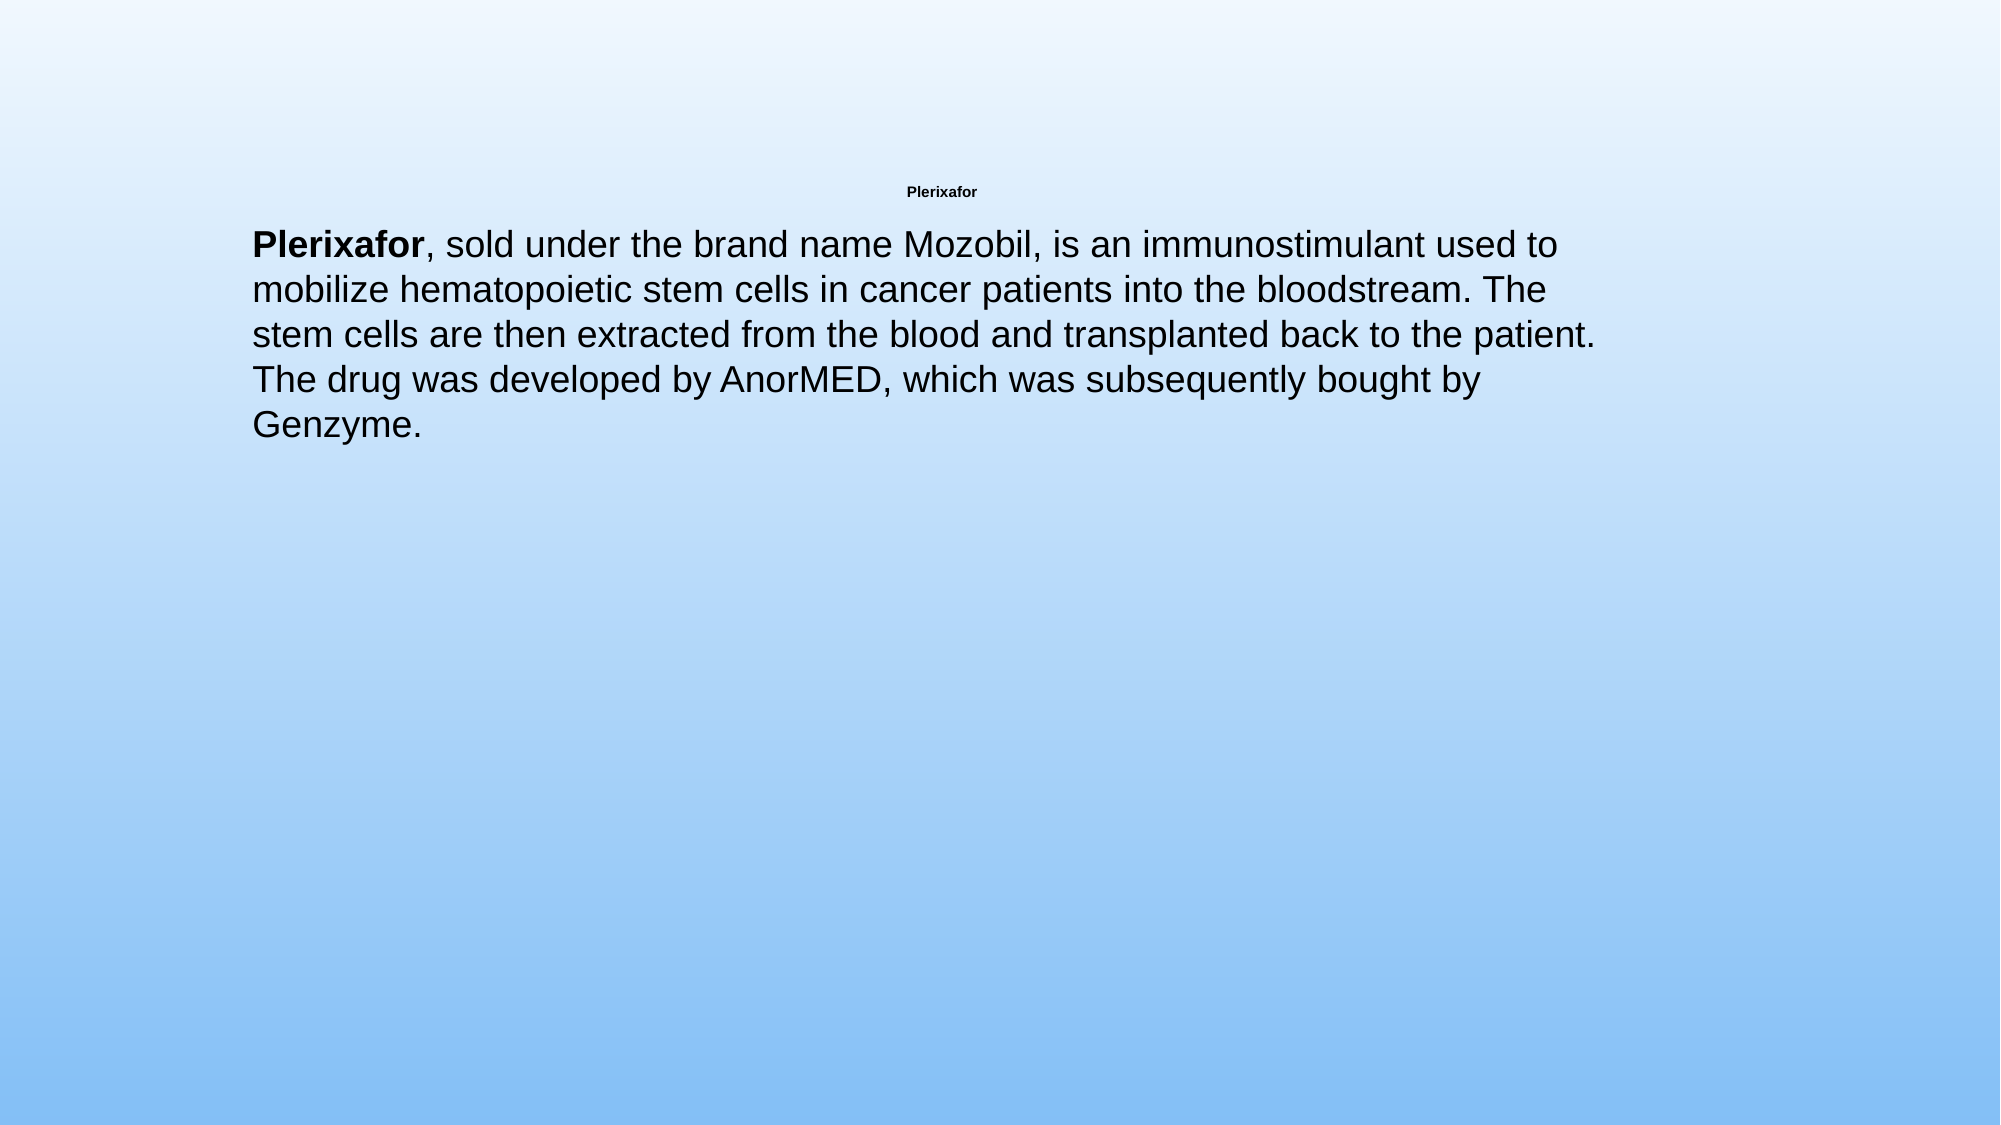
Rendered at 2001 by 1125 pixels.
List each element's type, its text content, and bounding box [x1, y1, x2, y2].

title Plerixafor [237, 87, 1650, 213]
text_box Plerixafor, sold under the brand name Mozobil, is an immunostimulant used to mobilize hematopoietic stem cells in cancer patients into the bloodstream. The stem cells are then extracted from the blood and transplanted back to the patient. The drug was developed by AnorMED, which was subsequently bought by Genzyme. [237, 212, 1625, 453]
